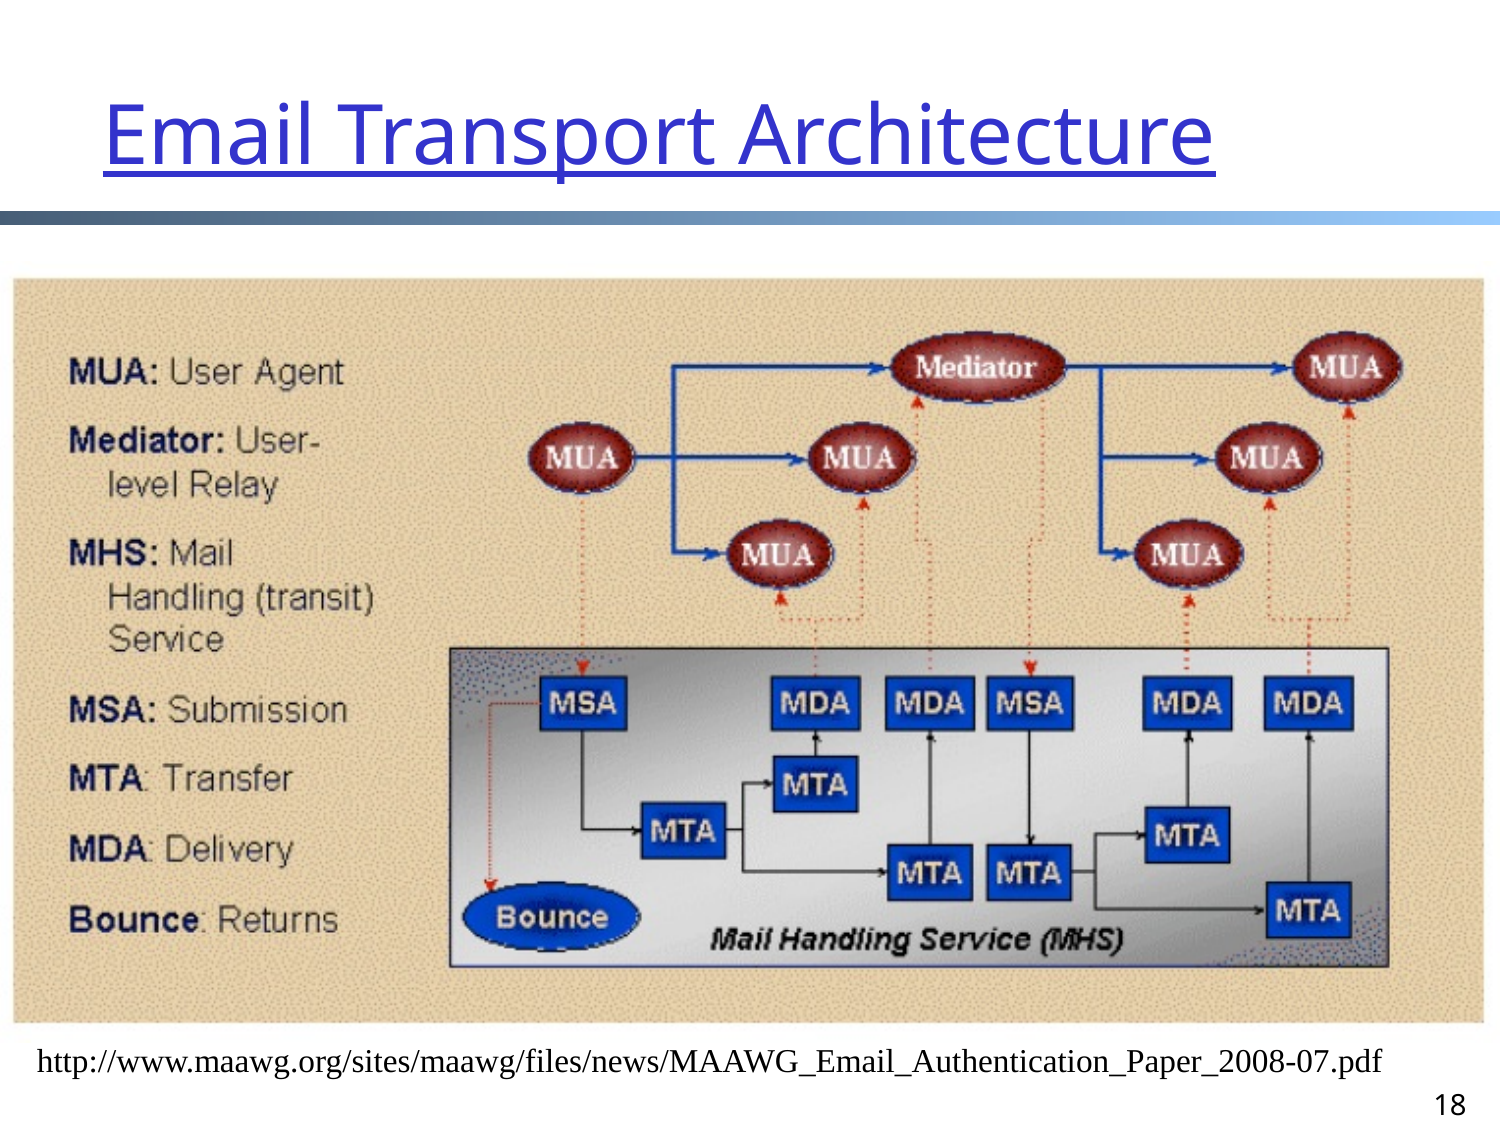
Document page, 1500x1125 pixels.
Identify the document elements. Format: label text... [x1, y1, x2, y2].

picture [0, 261, 1500, 1044]
title Email Transport Architecture [87, 37, 1363, 225]
text_box http://www.maawg.org/sites/maawg/files/news/MAAWG_Email_Authentication_Paper_2008-07.pdf [22, 1050, 1417, 1087]
slide_number 18 [1406, 1078, 1482, 1125]
